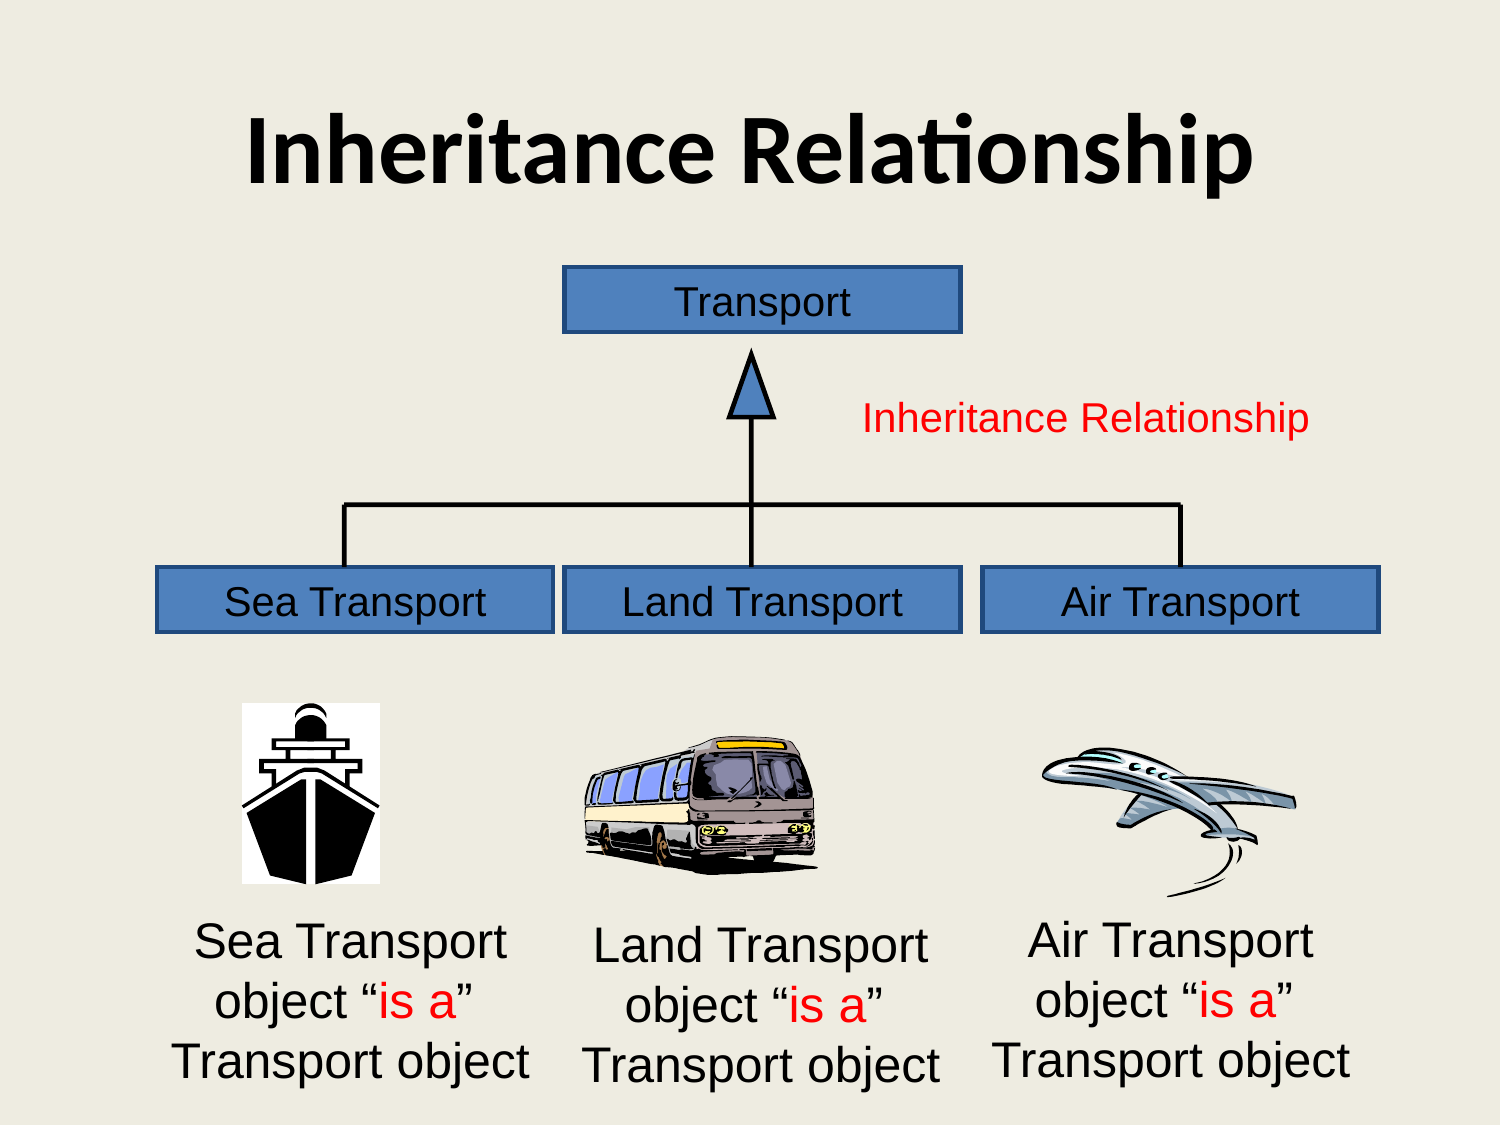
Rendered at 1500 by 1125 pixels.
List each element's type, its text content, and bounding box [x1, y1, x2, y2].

title Inheritance Relationship [75, 54, 1425, 233]
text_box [123, 266, 1386, 1102]
